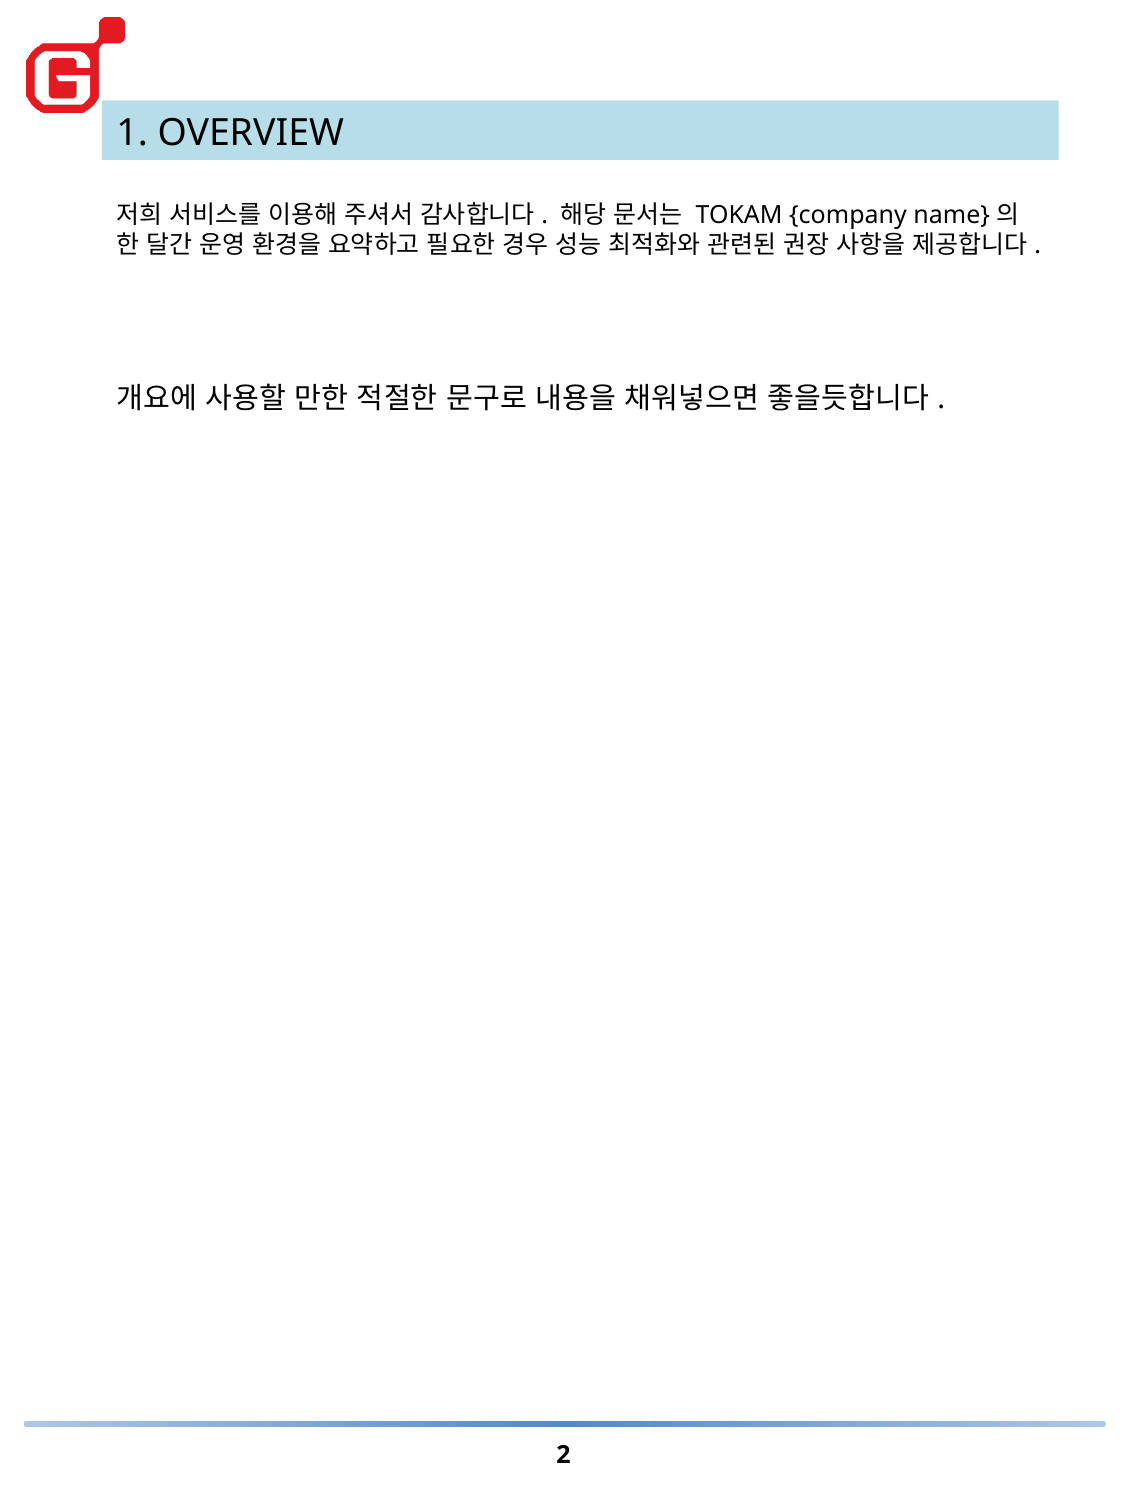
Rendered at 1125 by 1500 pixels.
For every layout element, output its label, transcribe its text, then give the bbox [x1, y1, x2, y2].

text_box 1. OVERVIEW [101, 100, 1059, 160]
picture [26, 17, 125, 113]
text_box 저희 서비스를 이용해 주셔서 감사합니다. 해당 문서는 TOKAM {company name}의 한 달간 운영 환경을 요약하고 필요한 경우 성능 최적화와 관련된 권장 사항을 제공합니다. [101, 191, 1059, 267]
text_box 개요에 사용할 만한 적절한 문구로 내용을 채워넣으면 좋을듯합니다. [101, 371, 1059, 422]
